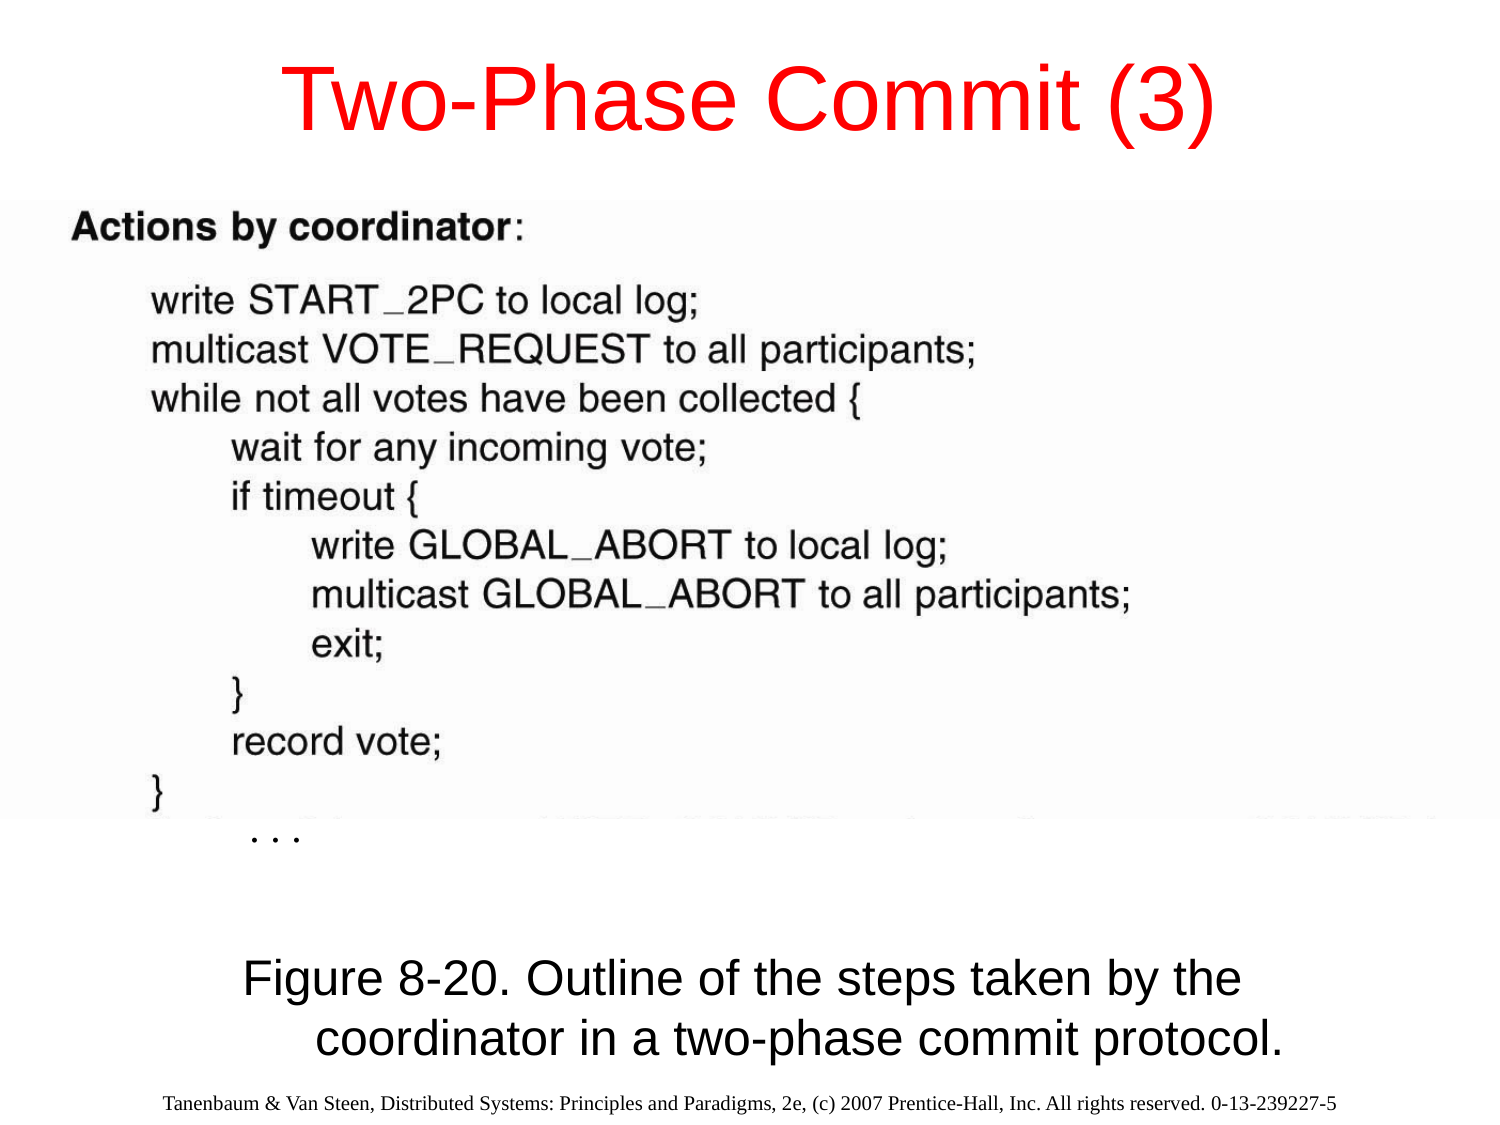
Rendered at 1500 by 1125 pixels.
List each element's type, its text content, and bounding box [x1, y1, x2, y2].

text_box . . . [162, 827, 389, 858]
list Figure 8-20. Outline of the steps taken by the coordinator in a two-phase commit protocol. [0, 937, 1500, 1075]
footer Tanenbaum & Van Steen, Distributed Systems: Principles and Paradigms, 2e, (c) 2007 Prentice-Hall, Inc. All rights reserved. 0-13-239227-5 [0, 1082, 1500, 1111]
title Two-Phase Commit (3) [0, 0, 1500, 188]
picture [0, 200, 1500, 819]
